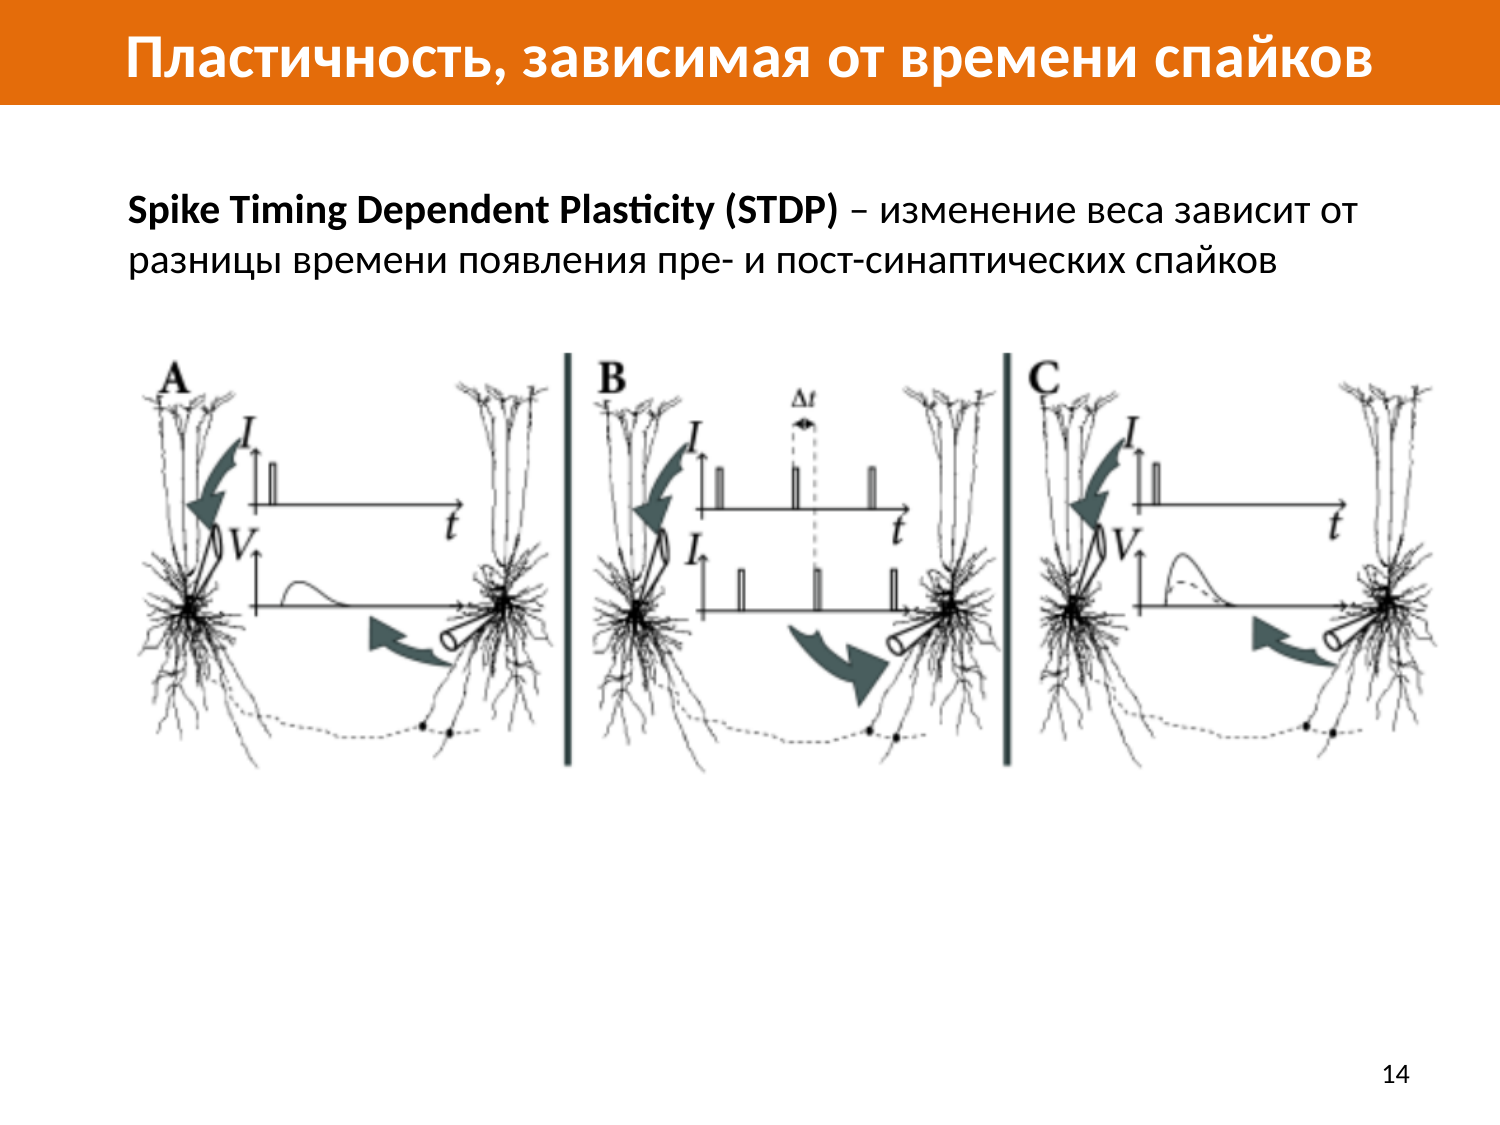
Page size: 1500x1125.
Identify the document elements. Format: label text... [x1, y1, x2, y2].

title Пластичность, зависимая от времени спайков [0, 0, 1500, 105]
text_box Spike Timing Dependent Plasticity (STDP) – изменение веса зависит от разницы времени появления пре- и пост-синаптических спайков [113, 174, 1387, 289]
slide_number 14 [1074, 1042, 1425, 1103]
picture [123, 336, 1453, 789]
